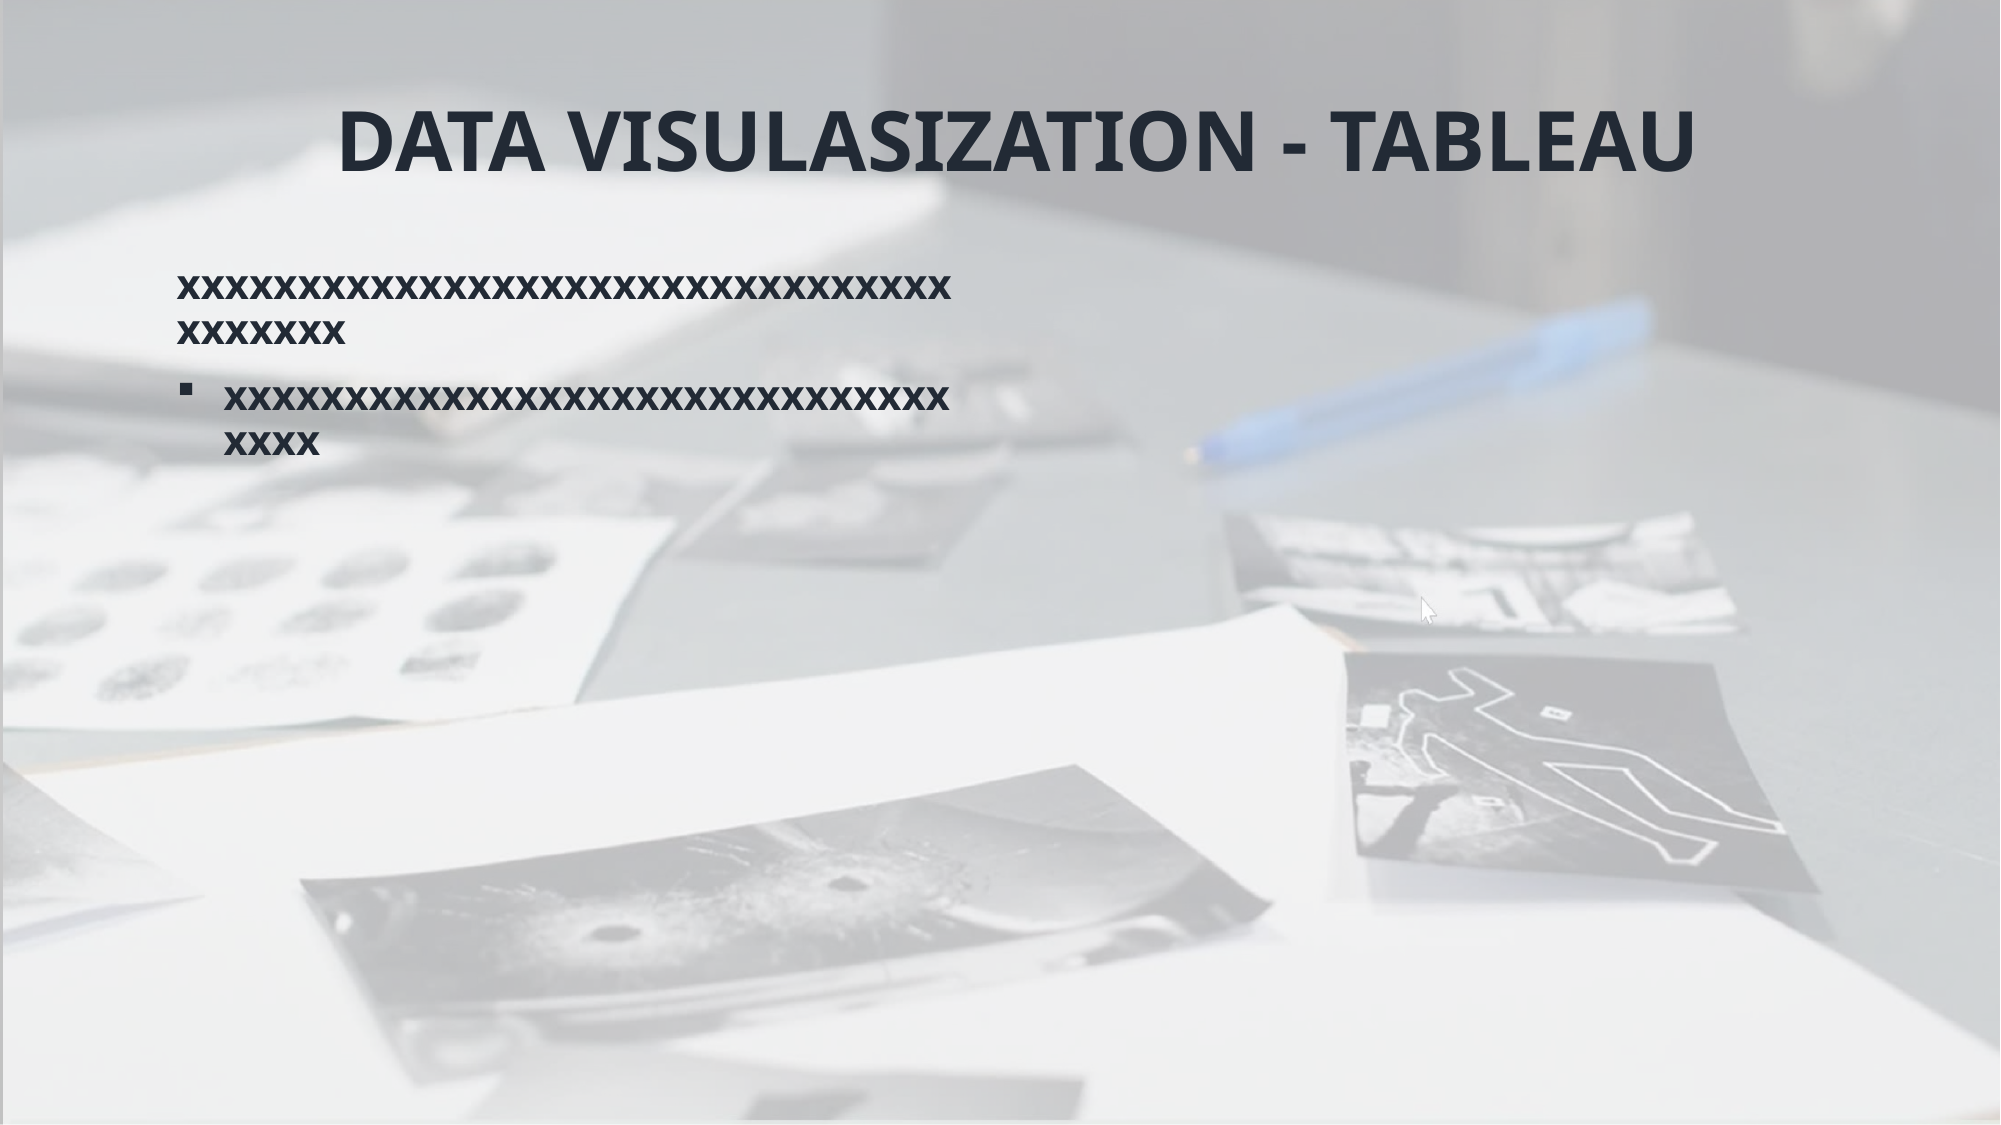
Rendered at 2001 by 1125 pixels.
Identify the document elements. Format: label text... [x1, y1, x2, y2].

text_box DATA VISULASIZATION - TABLEAU [155, 36, 1881, 197]
text_box xxxxxxxxxxxxxxxxxxxxxxxxxxxxxxxxxxxxxxx xxxxxxxxxxxxxxxxxxxxxxxxxxxxxxxxxx [161, 256, 973, 919]
